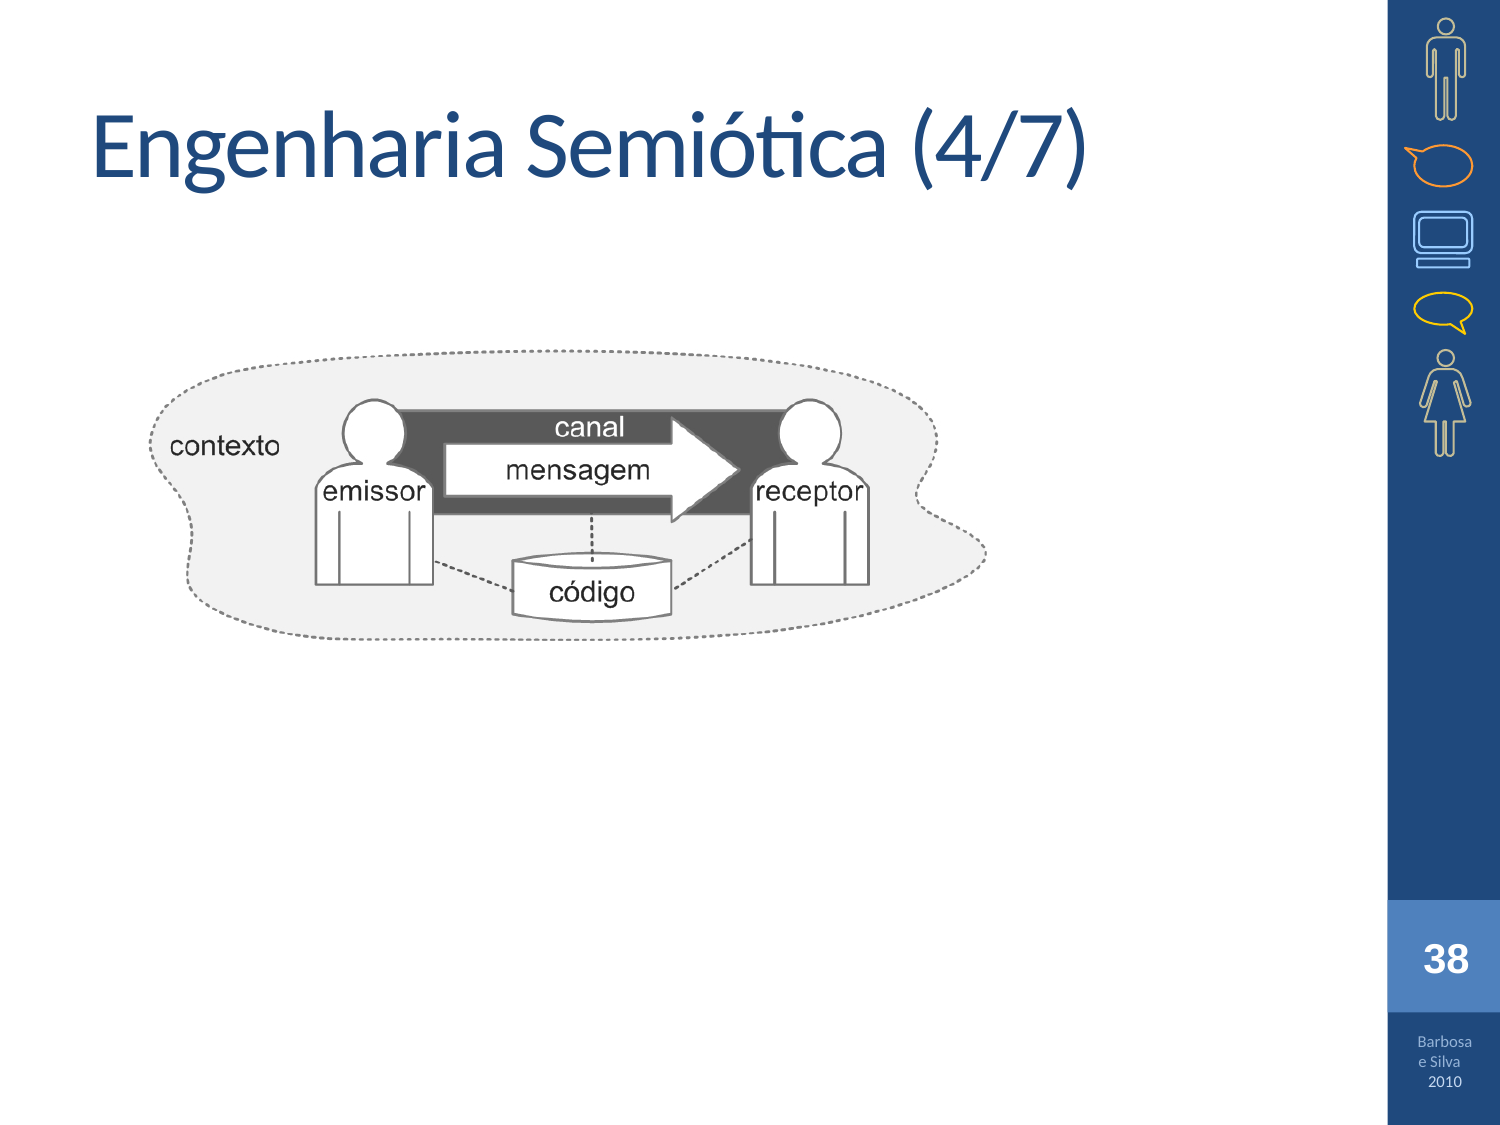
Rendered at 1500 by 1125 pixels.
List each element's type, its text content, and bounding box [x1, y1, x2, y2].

title Engenharia Semiótica (4/7) [75, 45, 1325, 233]
picture [148, 349, 987, 642]
